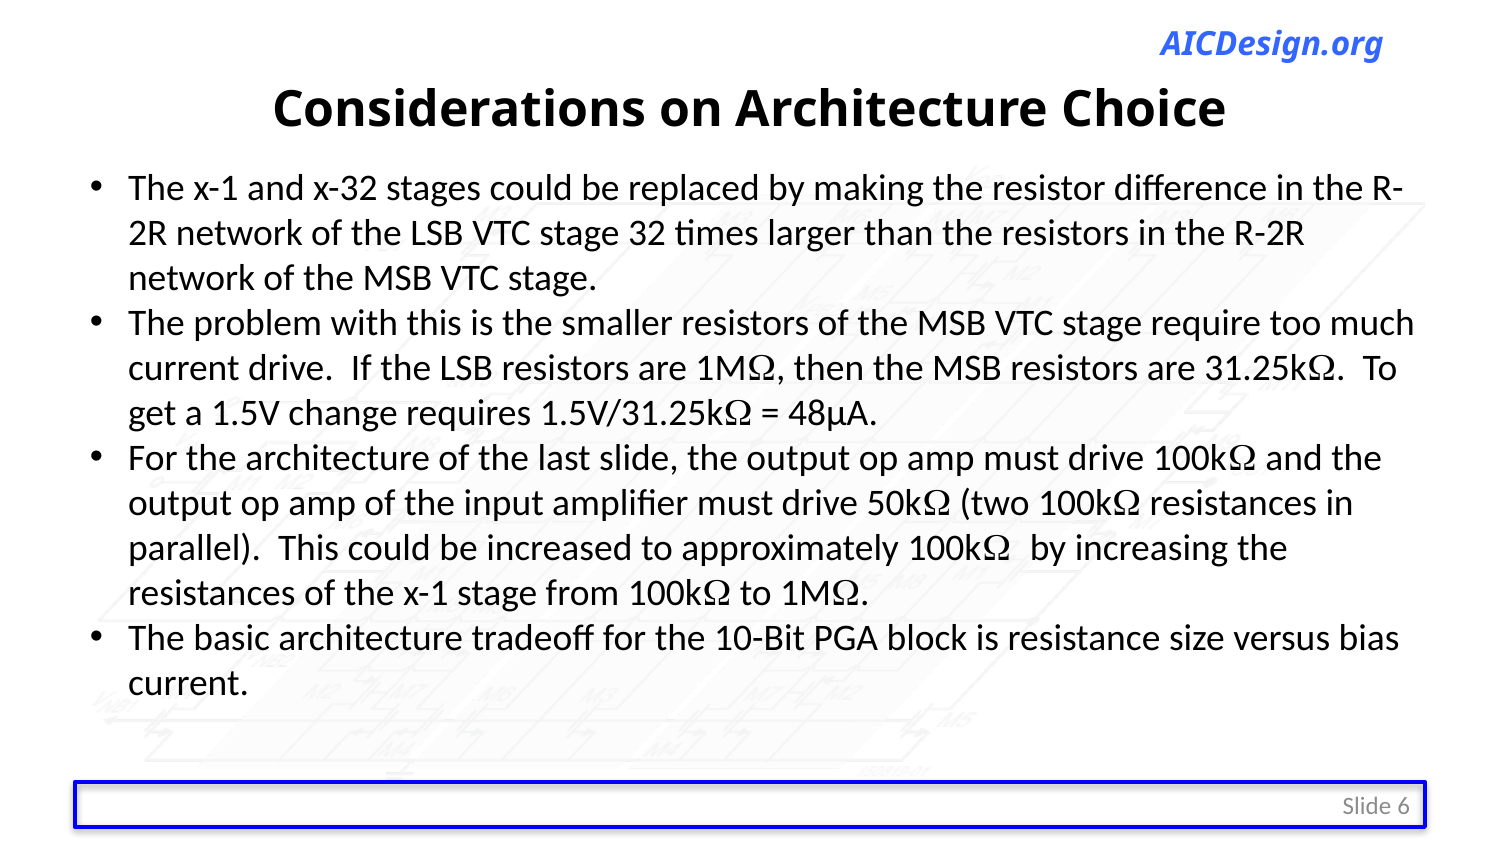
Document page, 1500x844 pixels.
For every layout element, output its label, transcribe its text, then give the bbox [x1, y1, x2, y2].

slide_number Slide 6 [1074, 783, 1425, 827]
text_box [74, 118, 1425, 783]
text_box The x-1 and x-32 stages could be replaced by making the resistor difference in the R-2R network of the LSB VTC stage 32 times larger than the resistors in the R-2R network of the MSB VTC stage. The problem with this is the smaller resistors of the MSB VTC stage require too much current drive. If the LSB resistors are 1MW, then the MSB resistors are 31.25kW. To get a 1.5V change requires 1.5V/31.25kW = 48µA. For the architecture of the last slide, the output op amp must drive 100kW and the output op amp of the input amplifier must drive 50kW (two 100kW resistances in parallel). This could be increased to approximately 100kW by increasing the resistances of the x-1 stage from 100kW to 1MW. The basic architecture tradeoff for the 10-Bit PGA block is resistance size versus bias current. [75, 155, 1451, 711]
text_box Considerations on Architecture Choice [74, 42, 1425, 118]
